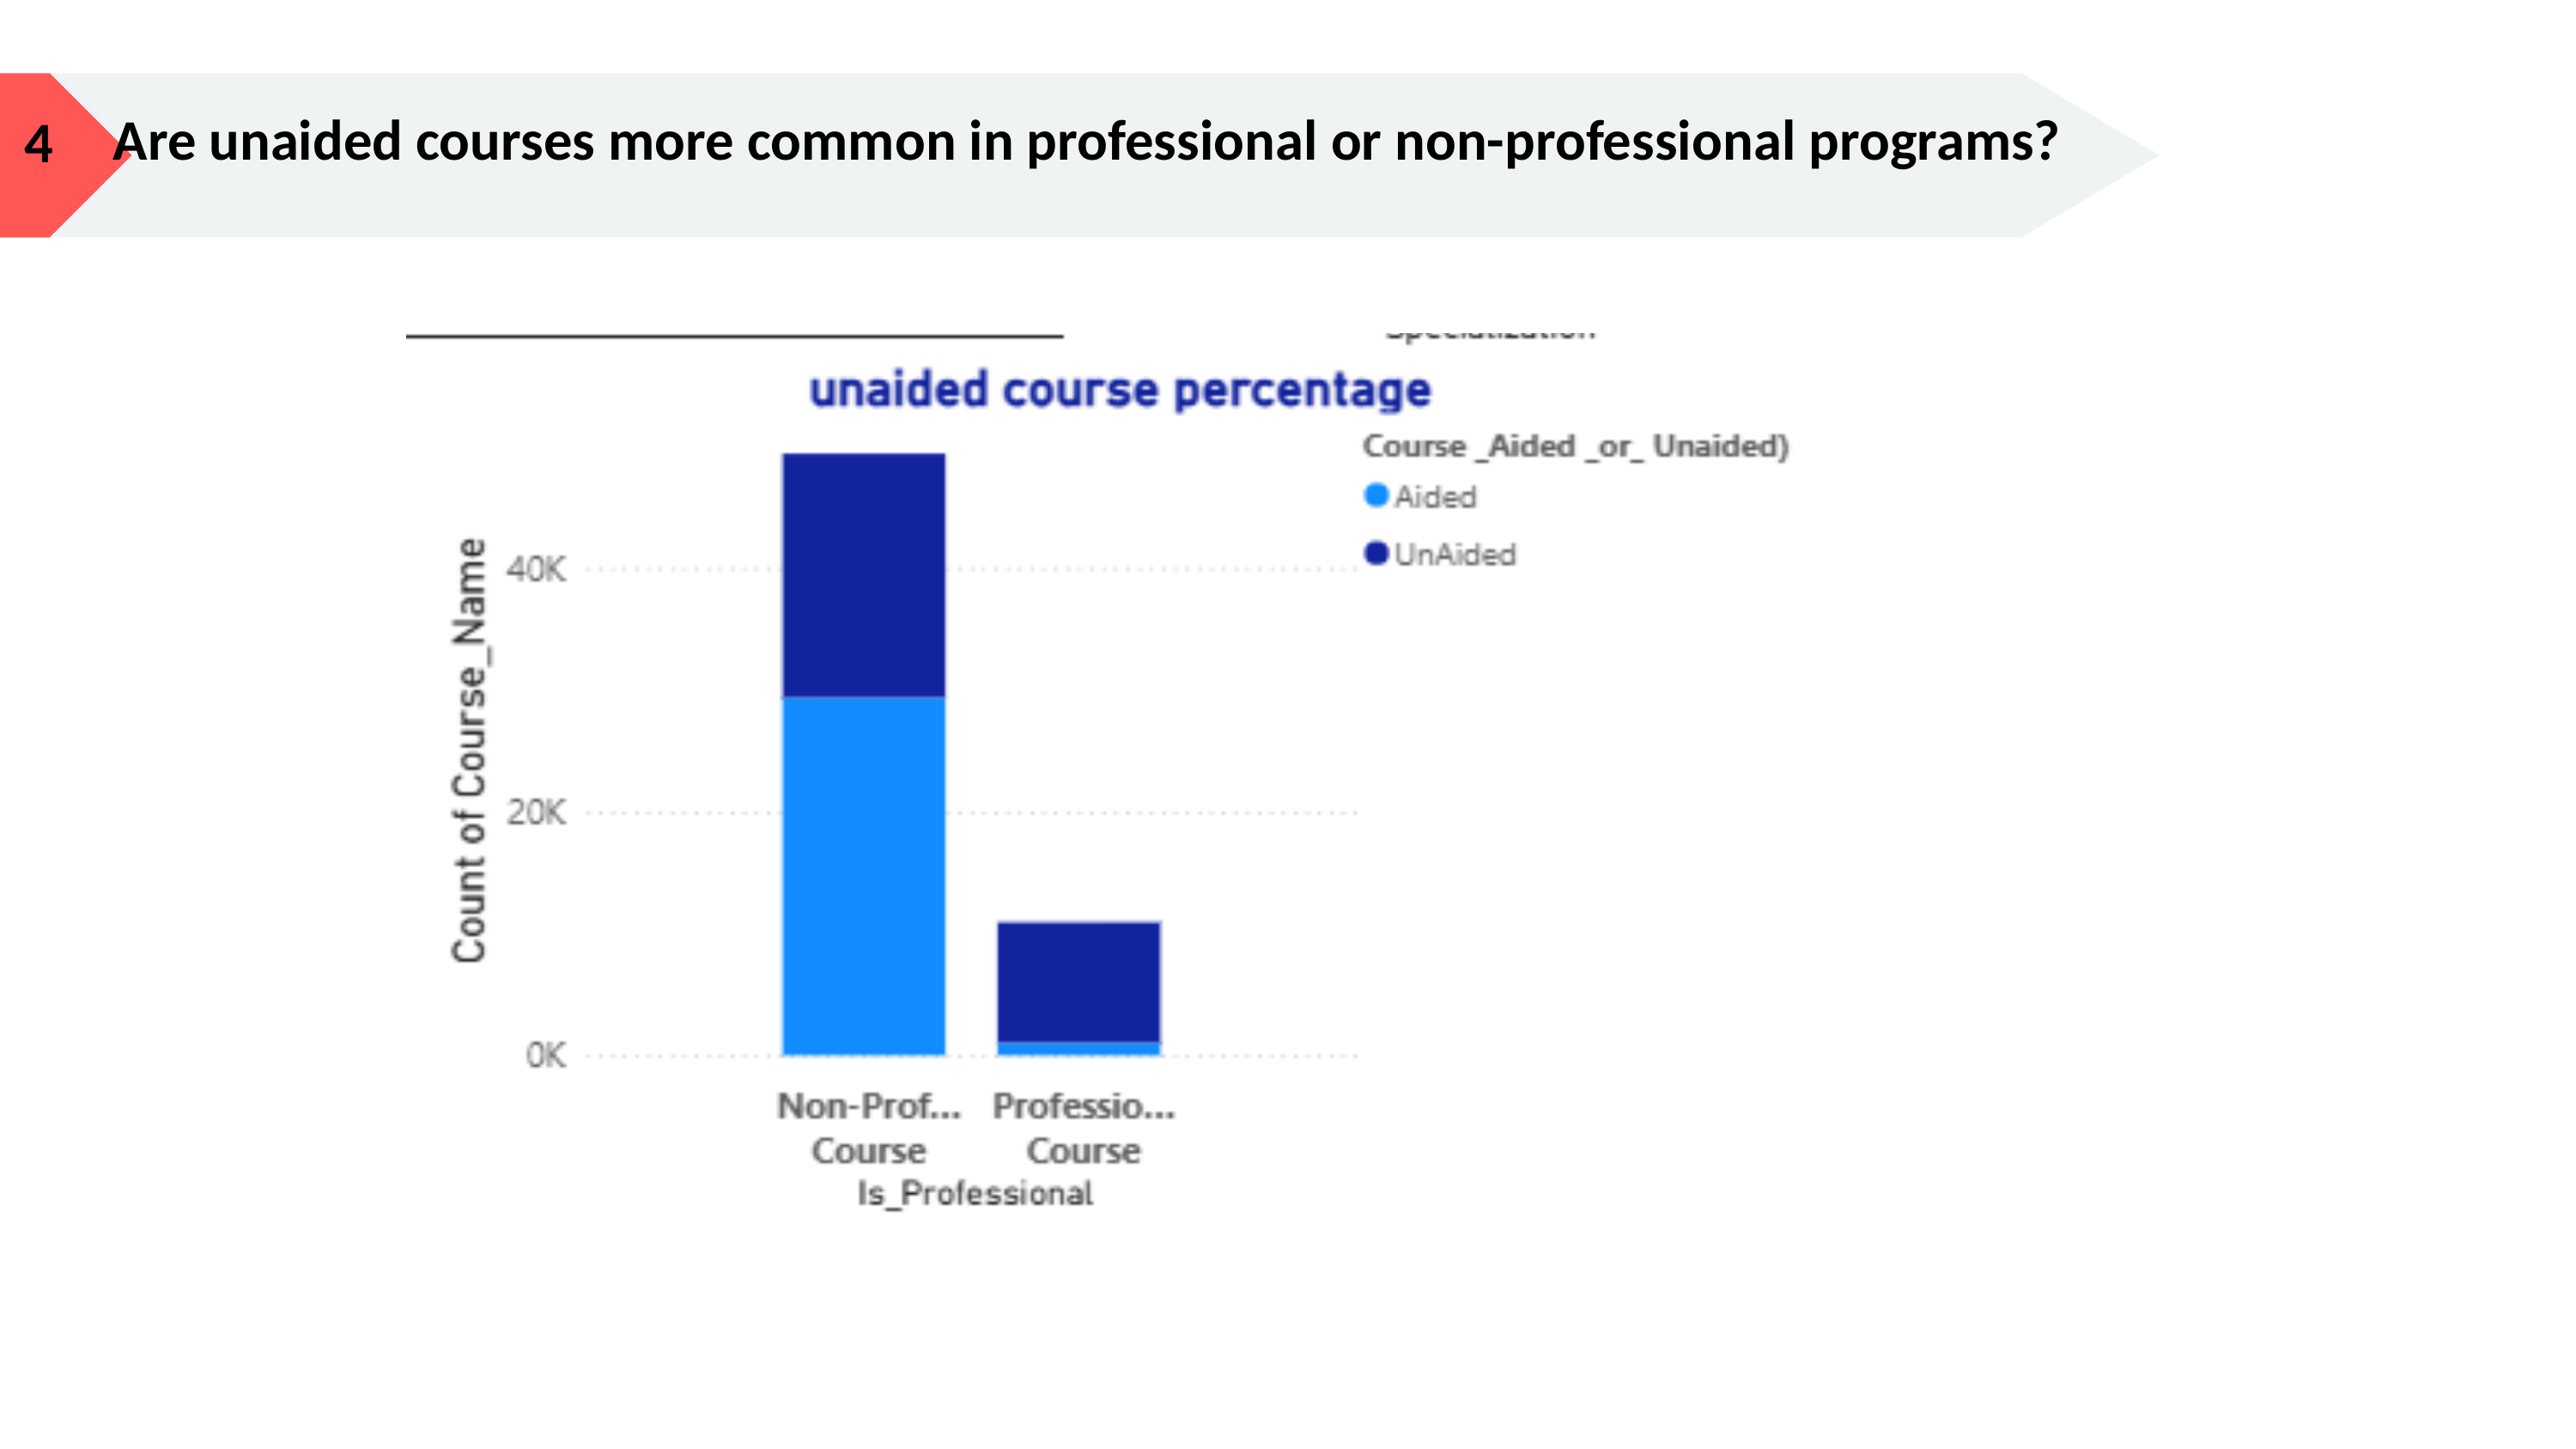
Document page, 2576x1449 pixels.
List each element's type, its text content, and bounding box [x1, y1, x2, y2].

text_box 4 [22, 104, 58, 175]
title Are unaided courses more common in professional or non-professional programs? [112, 95, 2403, 345]
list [406, 332, 1793, 1251]
